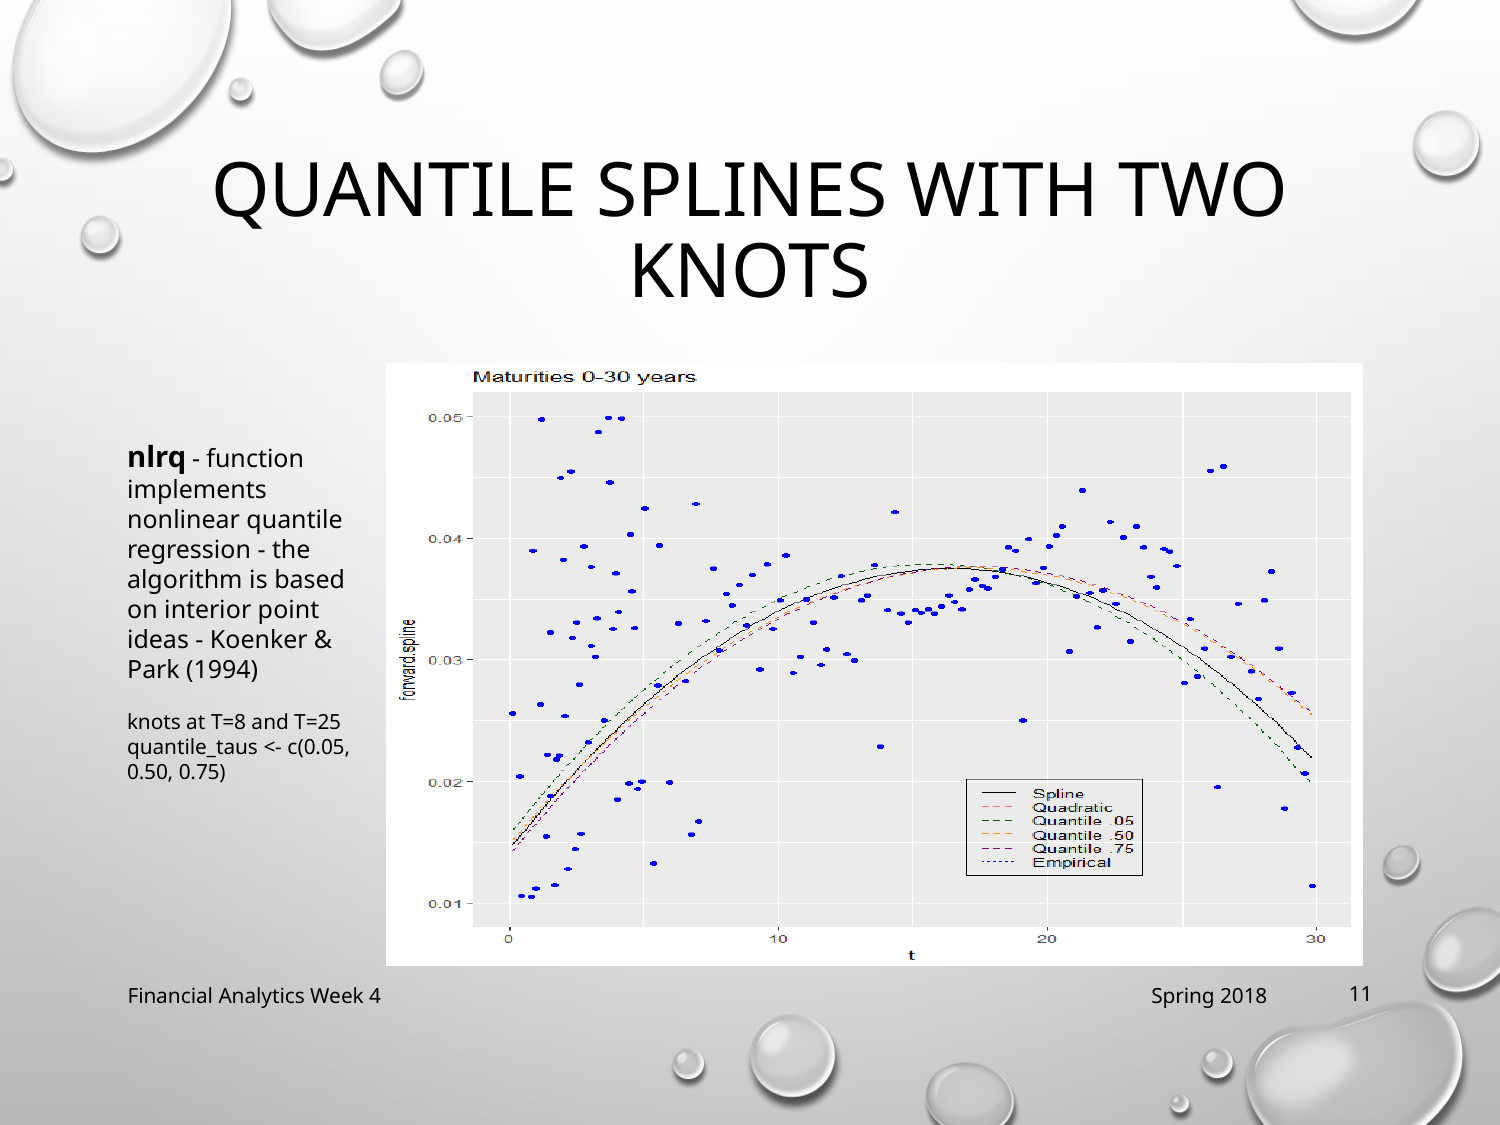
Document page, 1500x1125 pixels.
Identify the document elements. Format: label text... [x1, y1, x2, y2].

picture [0, 0, 1500, 1125]
title Quantile Splines with two Knots [112, 101, 1388, 364]
slide_number 11 [1293, 965, 1388, 1025]
slide_number Spring 2018 [944, 975, 1283, 1025]
footer Financial Analytics Week 4 [112, 965, 934, 1025]
text_box nlrq - function implements nonlinear quantile regression - the algorithm is based on interior point ideas - Koenker & Park (1994) knots at T=8 and T=25 quantile_taus <- c(0.05, 0.50, 0.75) [112, 431, 375, 791]
